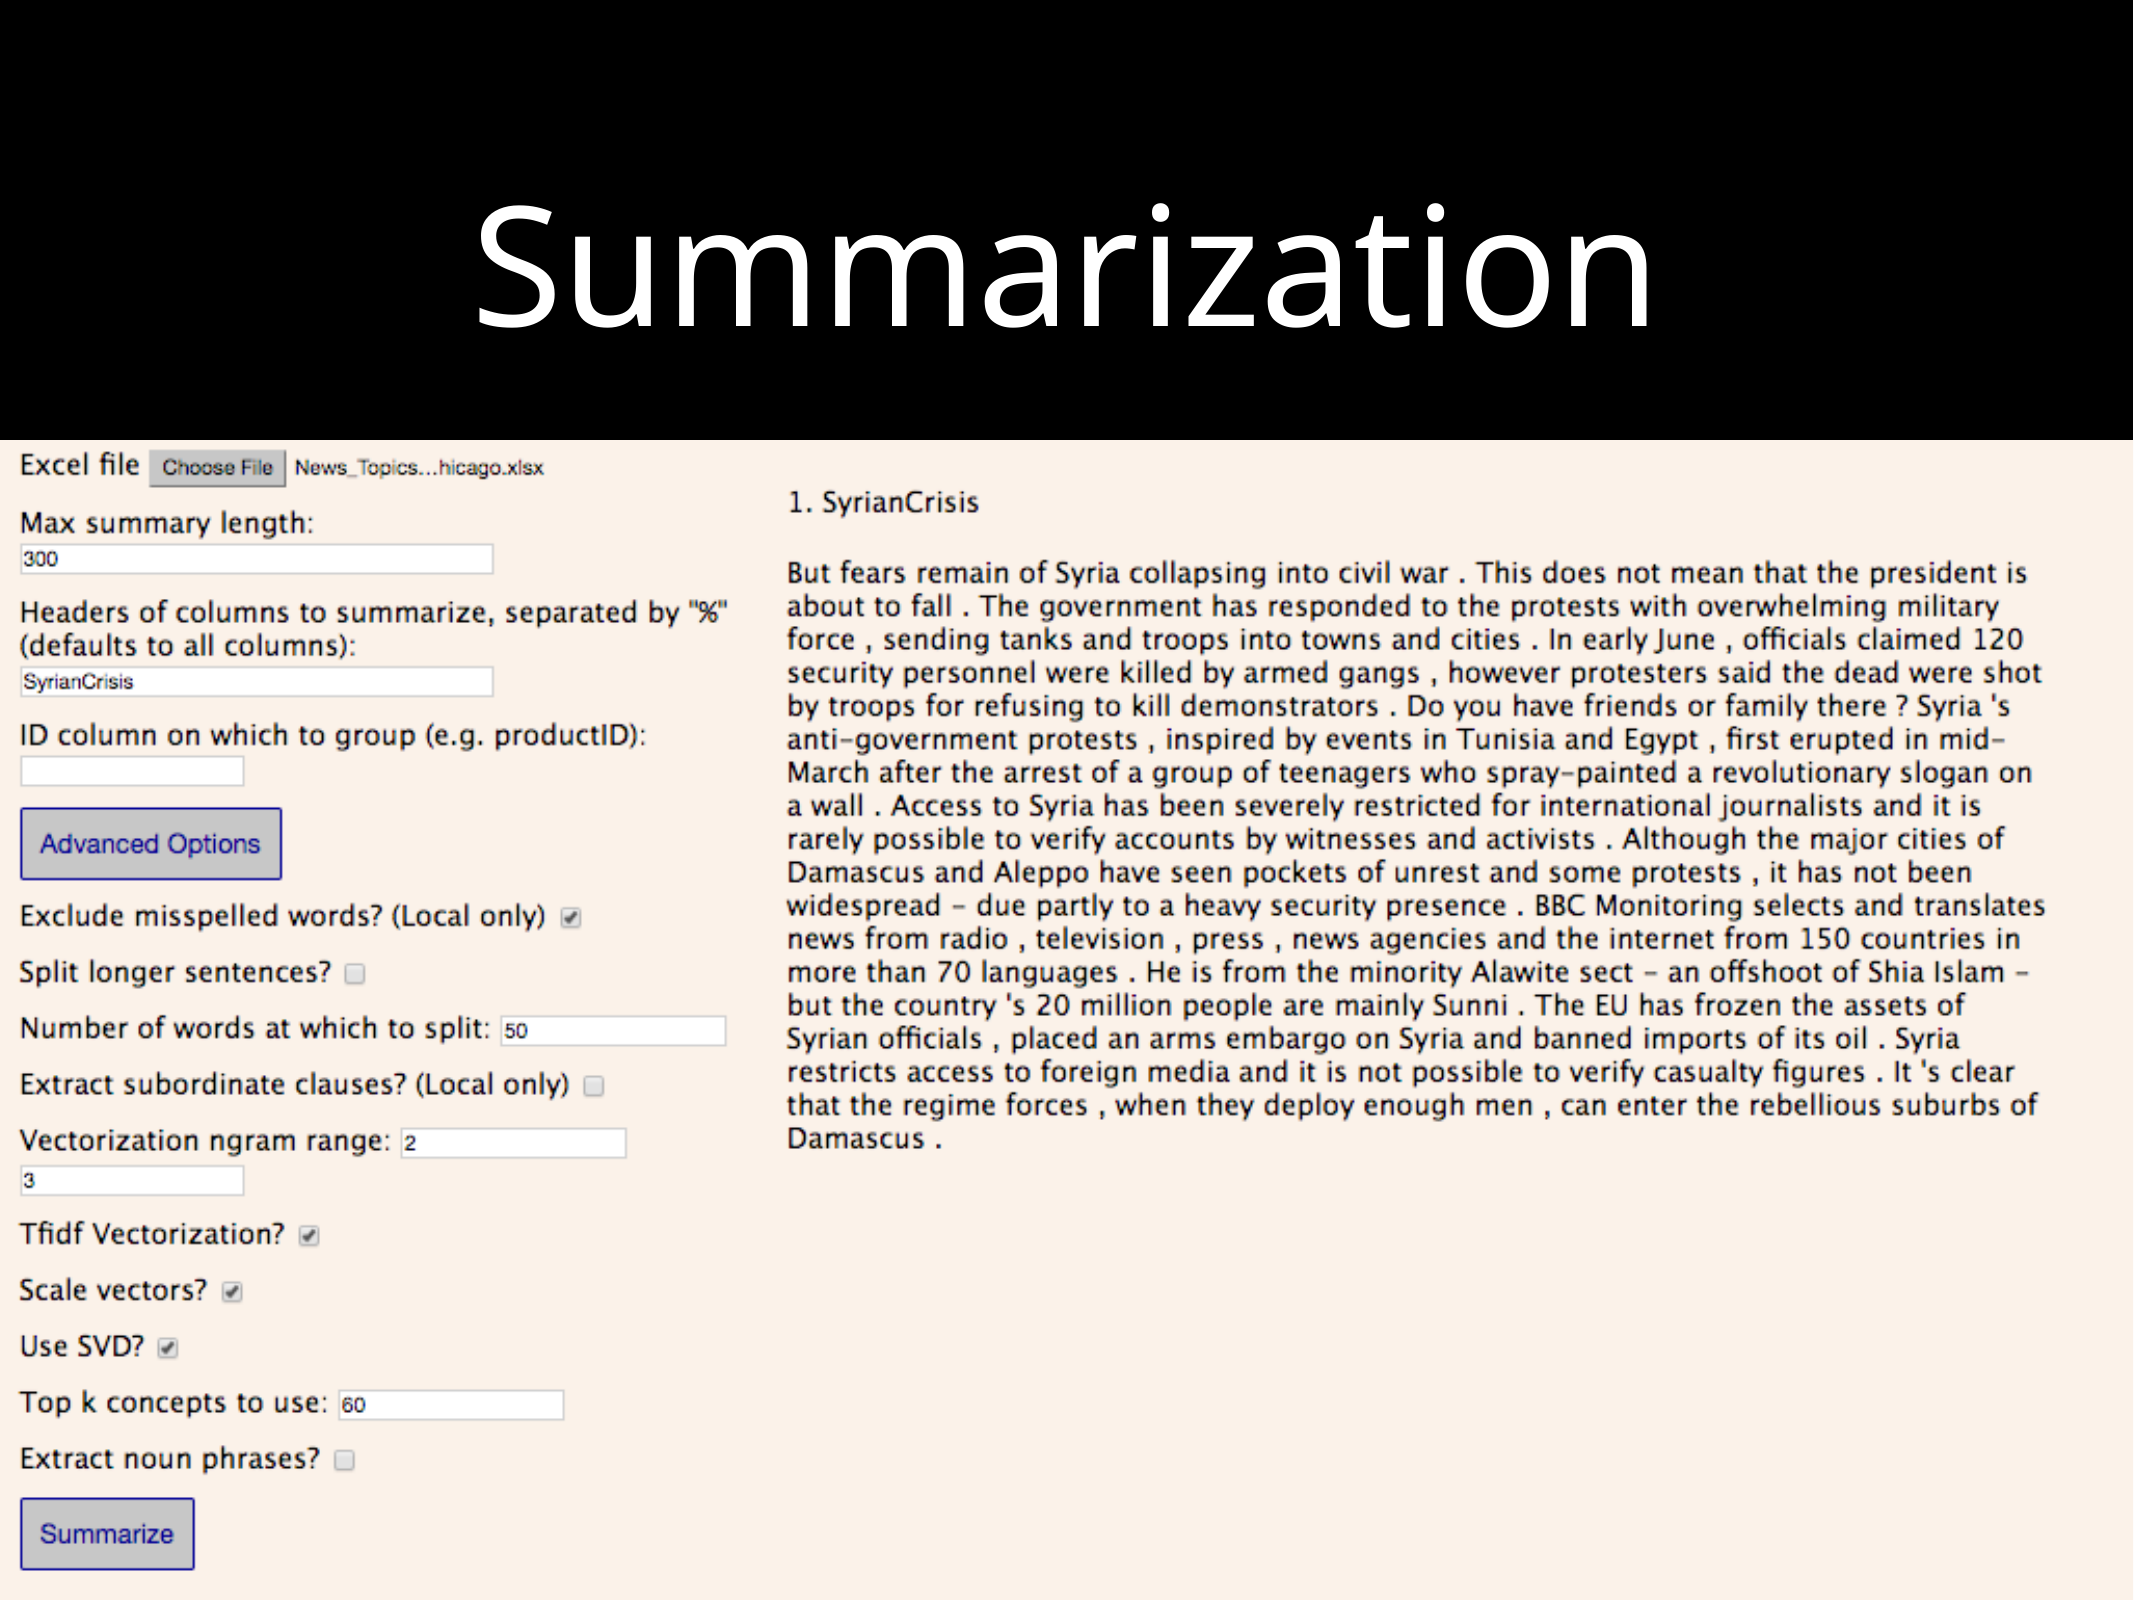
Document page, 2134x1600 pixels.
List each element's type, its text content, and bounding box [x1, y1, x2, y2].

text_box Summarization [156, 140, 1978, 440]
picture [0, 440, 2134, 1600]
